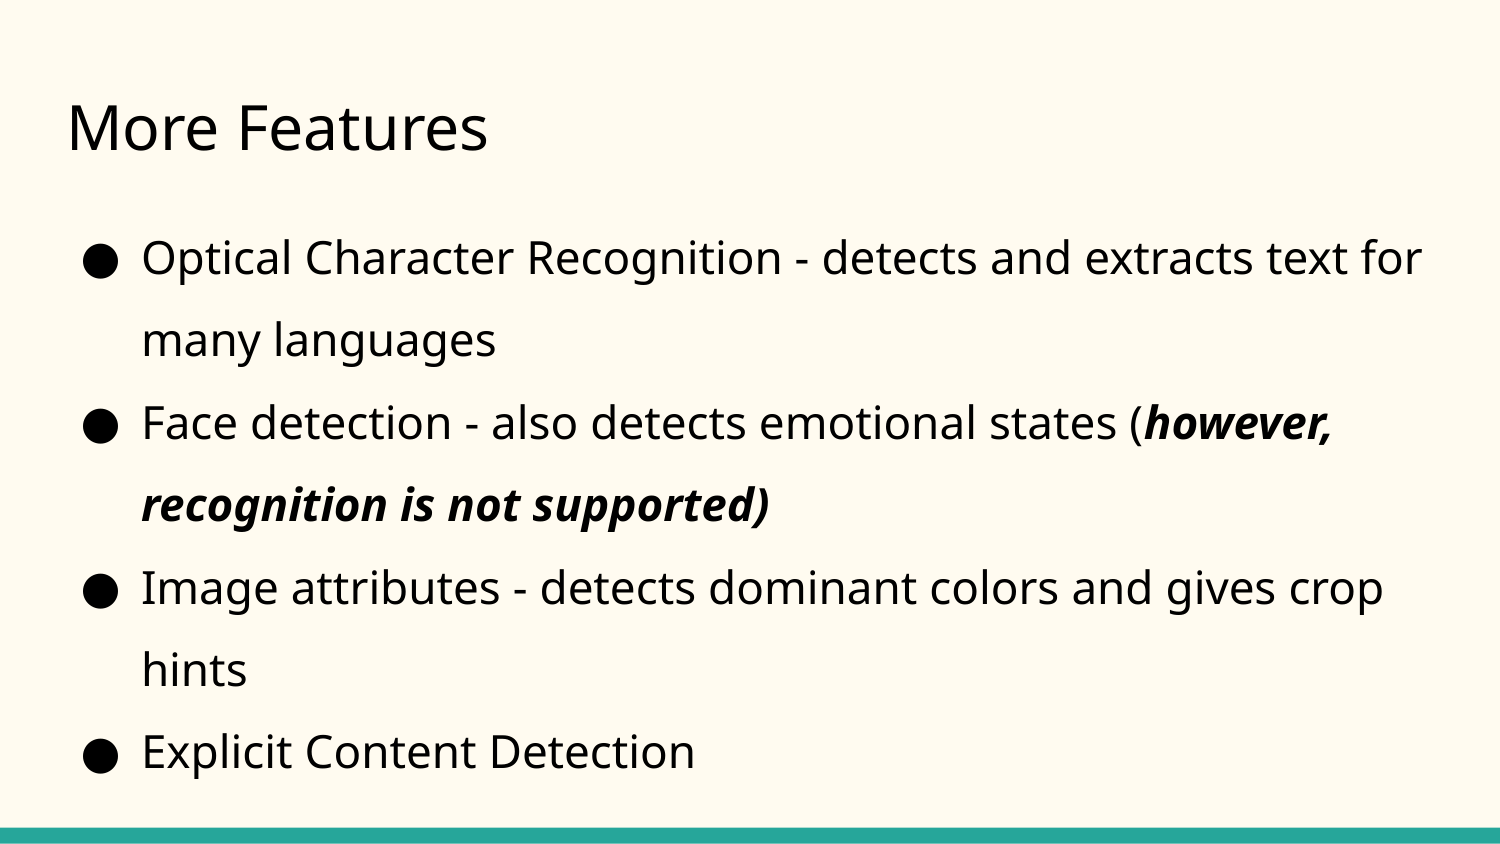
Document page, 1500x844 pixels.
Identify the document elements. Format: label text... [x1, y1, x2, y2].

title More Features [51, 72, 1449, 174]
list Optical Character Recognition - detects and extracts text for many languages Face detection - also detects emotional states (however, recognition is not supported) Image attributes - detects dominant colors and gives crop hints Explicit Content Detection [51, 186, 1500, 744]
